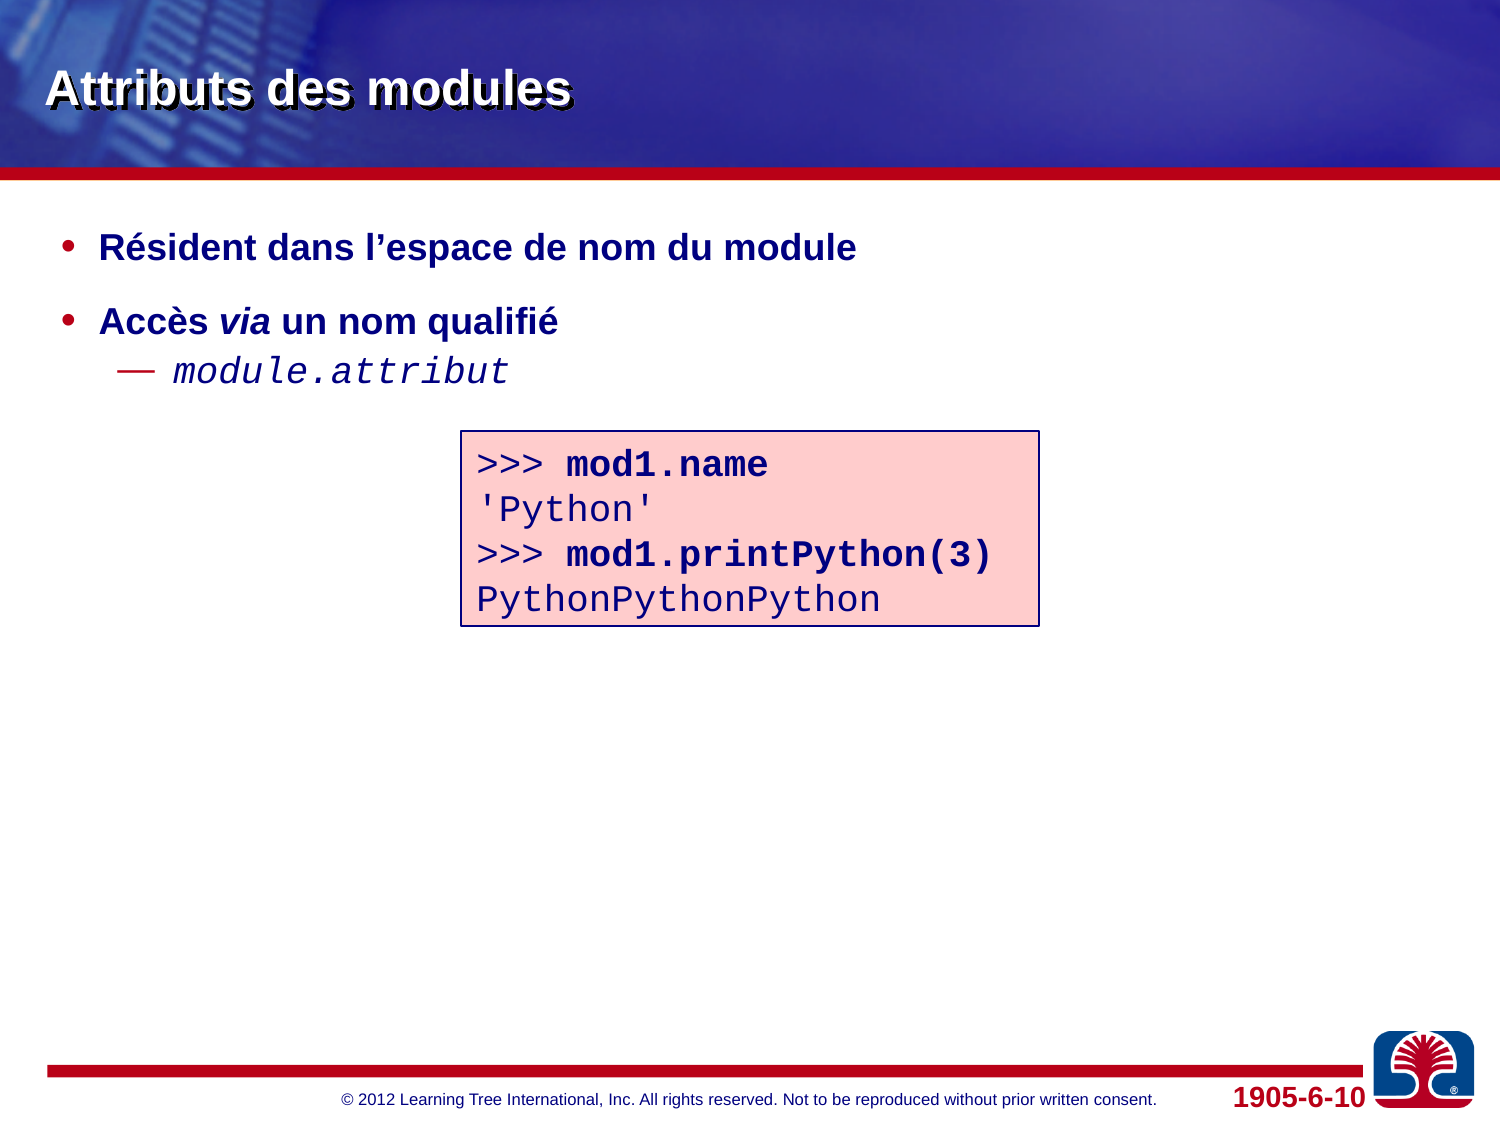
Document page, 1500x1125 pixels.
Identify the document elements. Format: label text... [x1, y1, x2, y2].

list Résident dans l’espace de nom du module Accès via un nom qualifié module.attribut [45, 215, 1457, 451]
picture [0, 0, 1500, 167]
text_box >>> mod1.name 'Python' >>> mod1.printPython(3) PythonPythonPython [461, 431, 1039, 627]
picture [1373, 1031, 1476, 1108]
title Attributs des modules [29, 26, 1308, 146]
